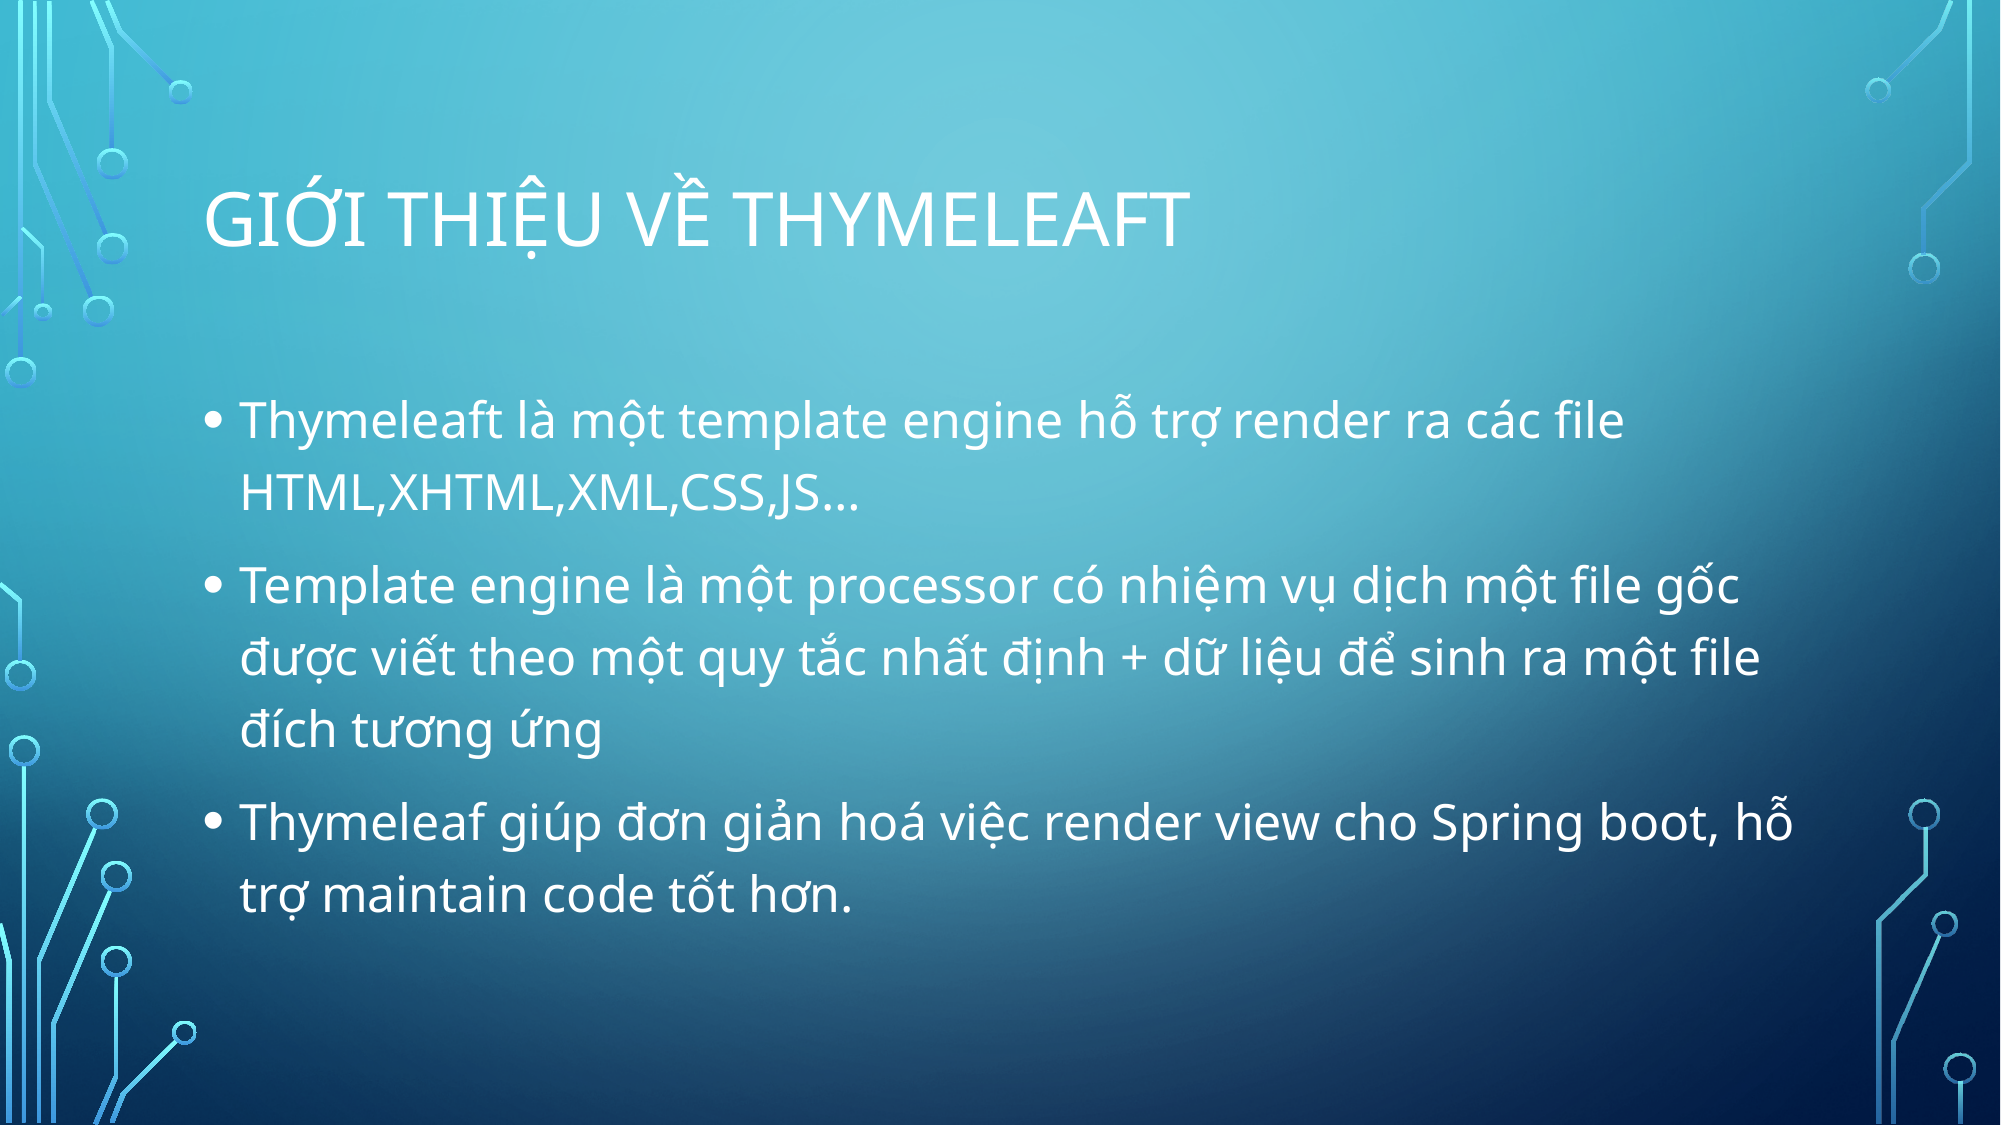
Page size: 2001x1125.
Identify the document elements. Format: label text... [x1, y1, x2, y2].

title GIỚI THIỆU VỀ THYMELEAFT [187, 101, 1813, 344]
list Thymeleaft là một template engine hỗ trợ render ra các file HTML,XHTML,XML,CSS,JS… Template engine là một processor có nhiệm vụ dịch một file gốc được viết theo một quy tắc nhất định + dữ liệu để sinh ra một file đích tương ứng Thymeleaf giúp đơn giản hoá việc render view cho Spring boot, hỗ trợ maintain code tốt hơn. [187, 369, 1813, 950]
